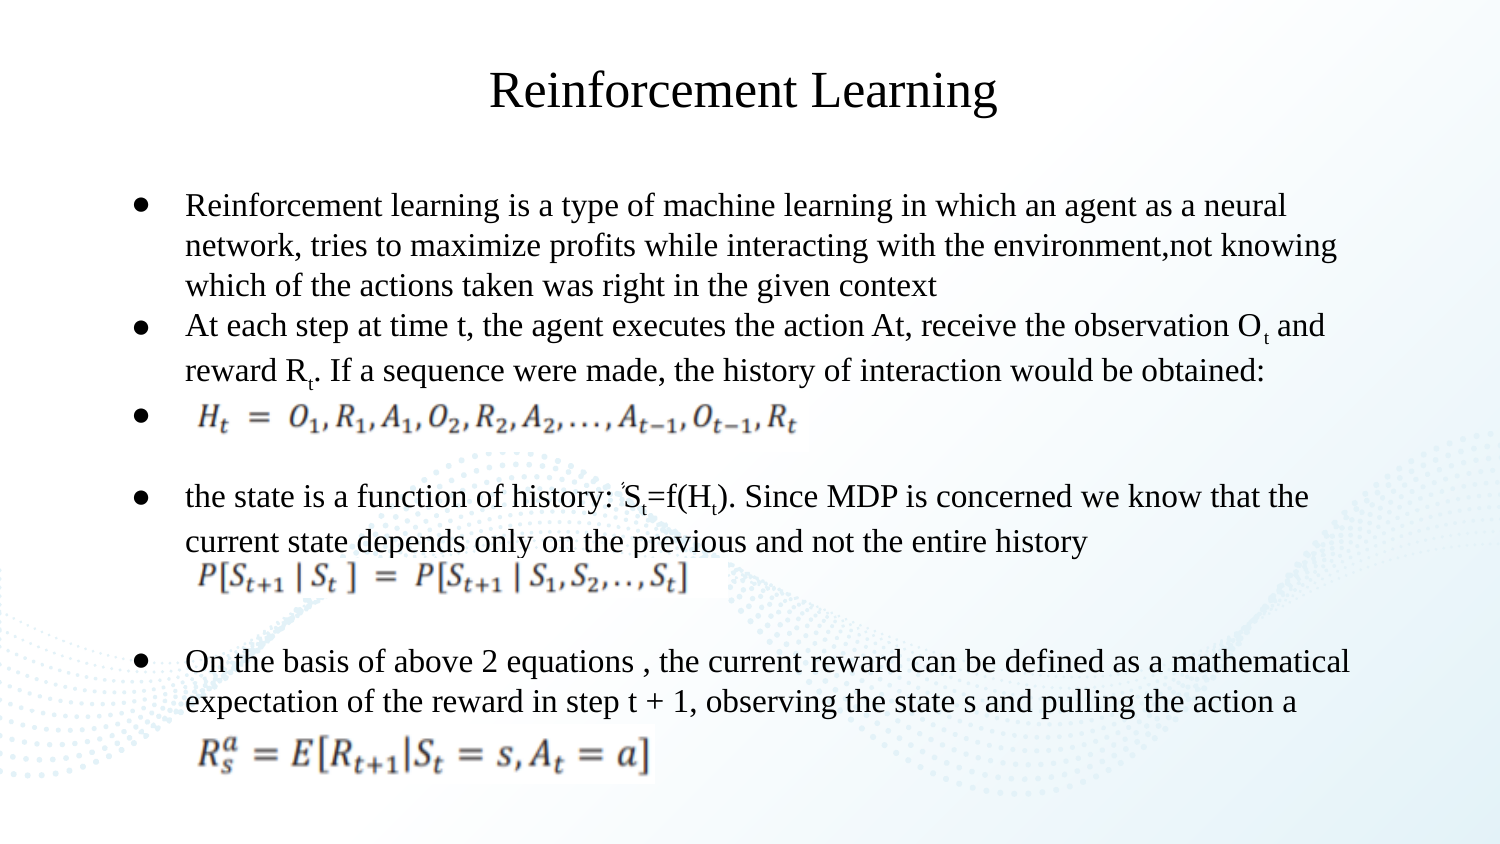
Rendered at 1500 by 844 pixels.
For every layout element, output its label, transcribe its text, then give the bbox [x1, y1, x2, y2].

text_box Reinforcement Learning [165, 40, 1335, 134]
text_box Reinforcement learning is a type of machine learning in which an agent as a neural network, tries to maximize profits while interacting with the environment,not knowing which of the actions taken was right in the given context At each step at time t, the agent executes the action At, receive the observation Ot and reward Rt. If a sequence were made, the history of interaction would be obtained: the state is a function of history: ܵSt=f(Ht). Since MDP is concerned we know that the current state depends only on the previous and not the entire history On the basis of above 2 equations , the current reward can be defined as a mathematical expectation of the reward in step t + 1, observing the state s and pulling the action a [95, 168, 1405, 774]
picture [165, 557, 729, 598]
picture [165, 392, 810, 452]
picture [184, 724, 656, 784]
